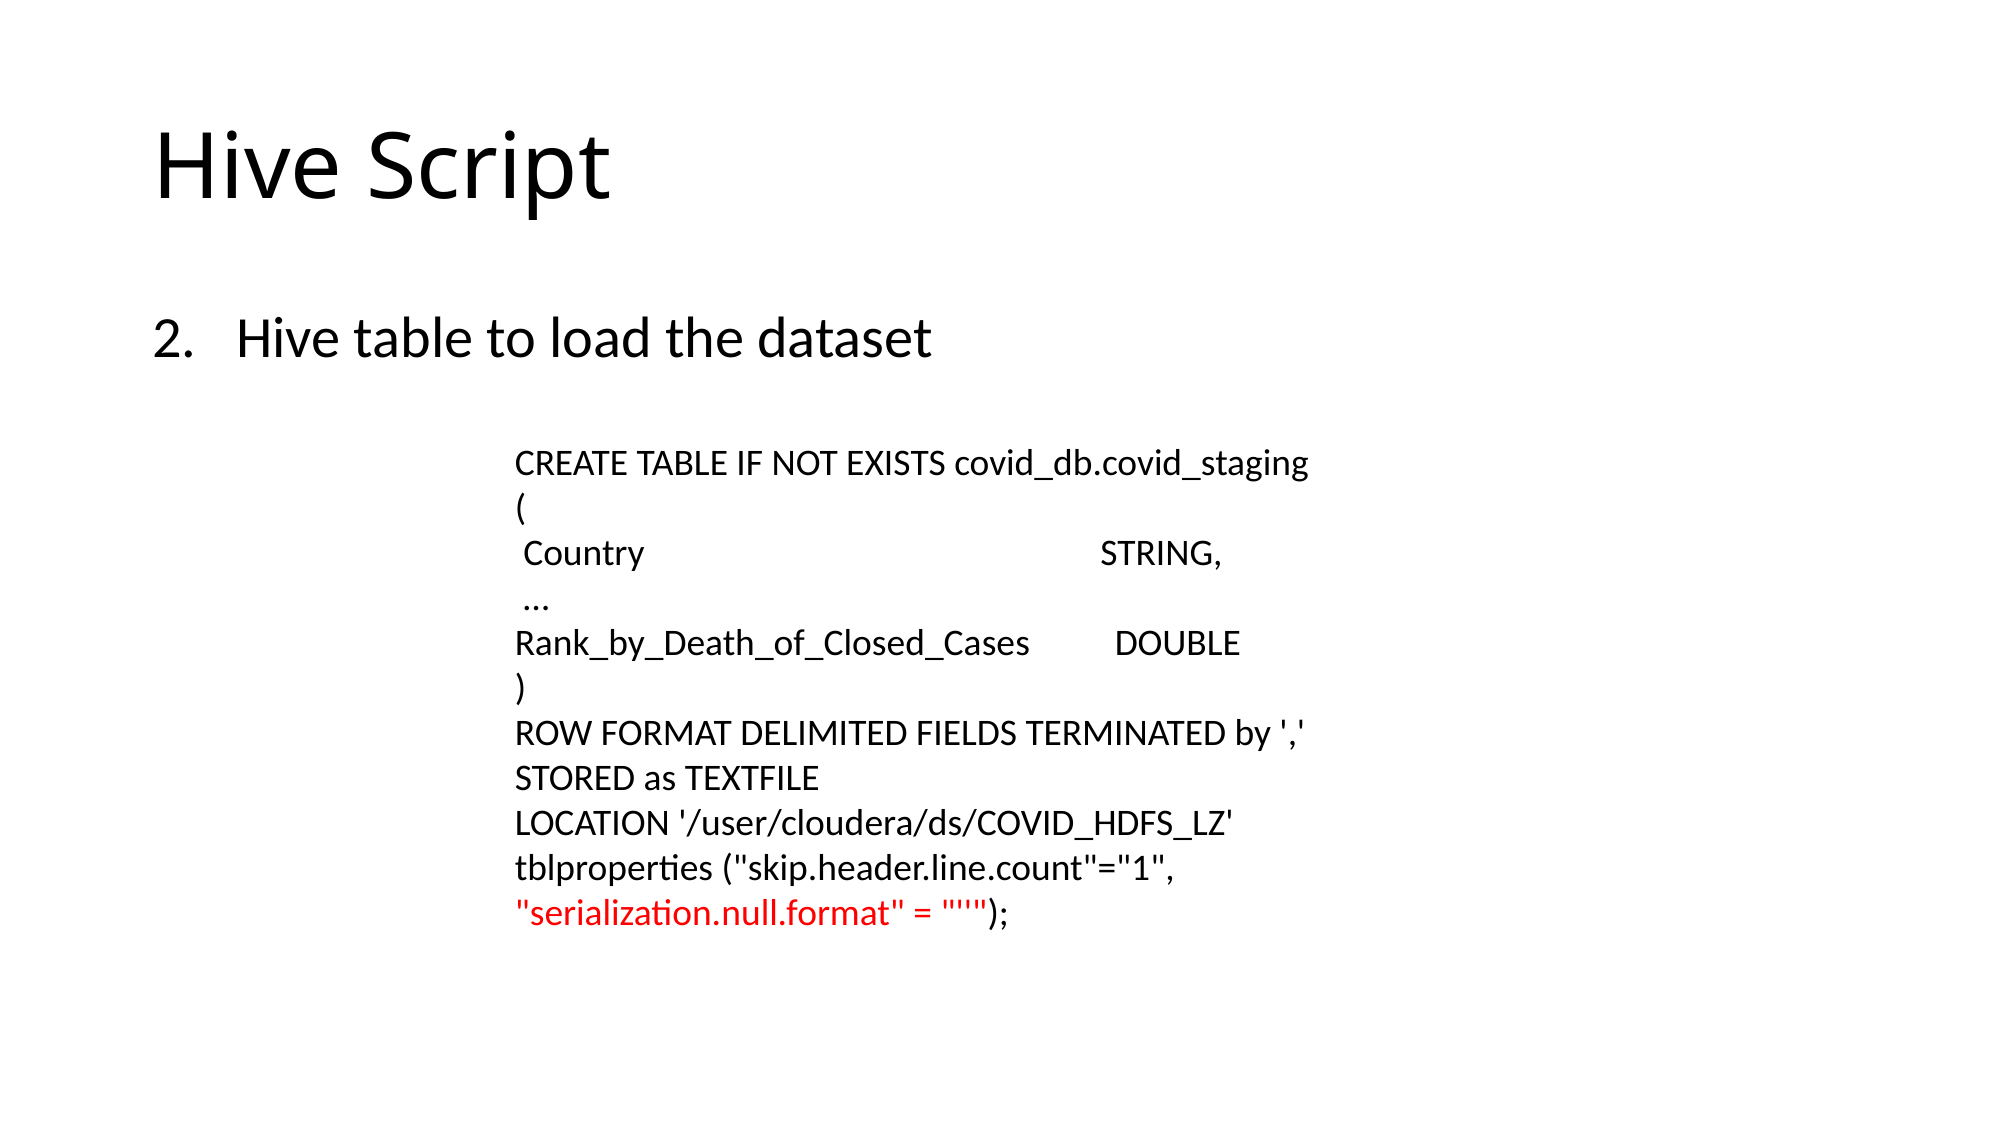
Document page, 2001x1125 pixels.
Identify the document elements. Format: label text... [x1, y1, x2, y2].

title Hive Script [137, 59, 1863, 278]
text_box CREATE TABLE IF NOT EXISTS covid_db.covid_staging ( Country STRING, … Rank_by_Death_of_Closed_Cases DOUBLE ) ROW FORMAT DELIMITED FIELDS TERMINATED by ',' STORED as TEXTFILE LOCATION '/user/cloudera/ds/COVID_HDFS_LZ' tblproperties ("skip.header.line.count"="1", "serialization.null.format" = "''"); [500, 430, 1500, 941]
list 2. Hive table to load the dataset [137, 299, 1863, 1014]
